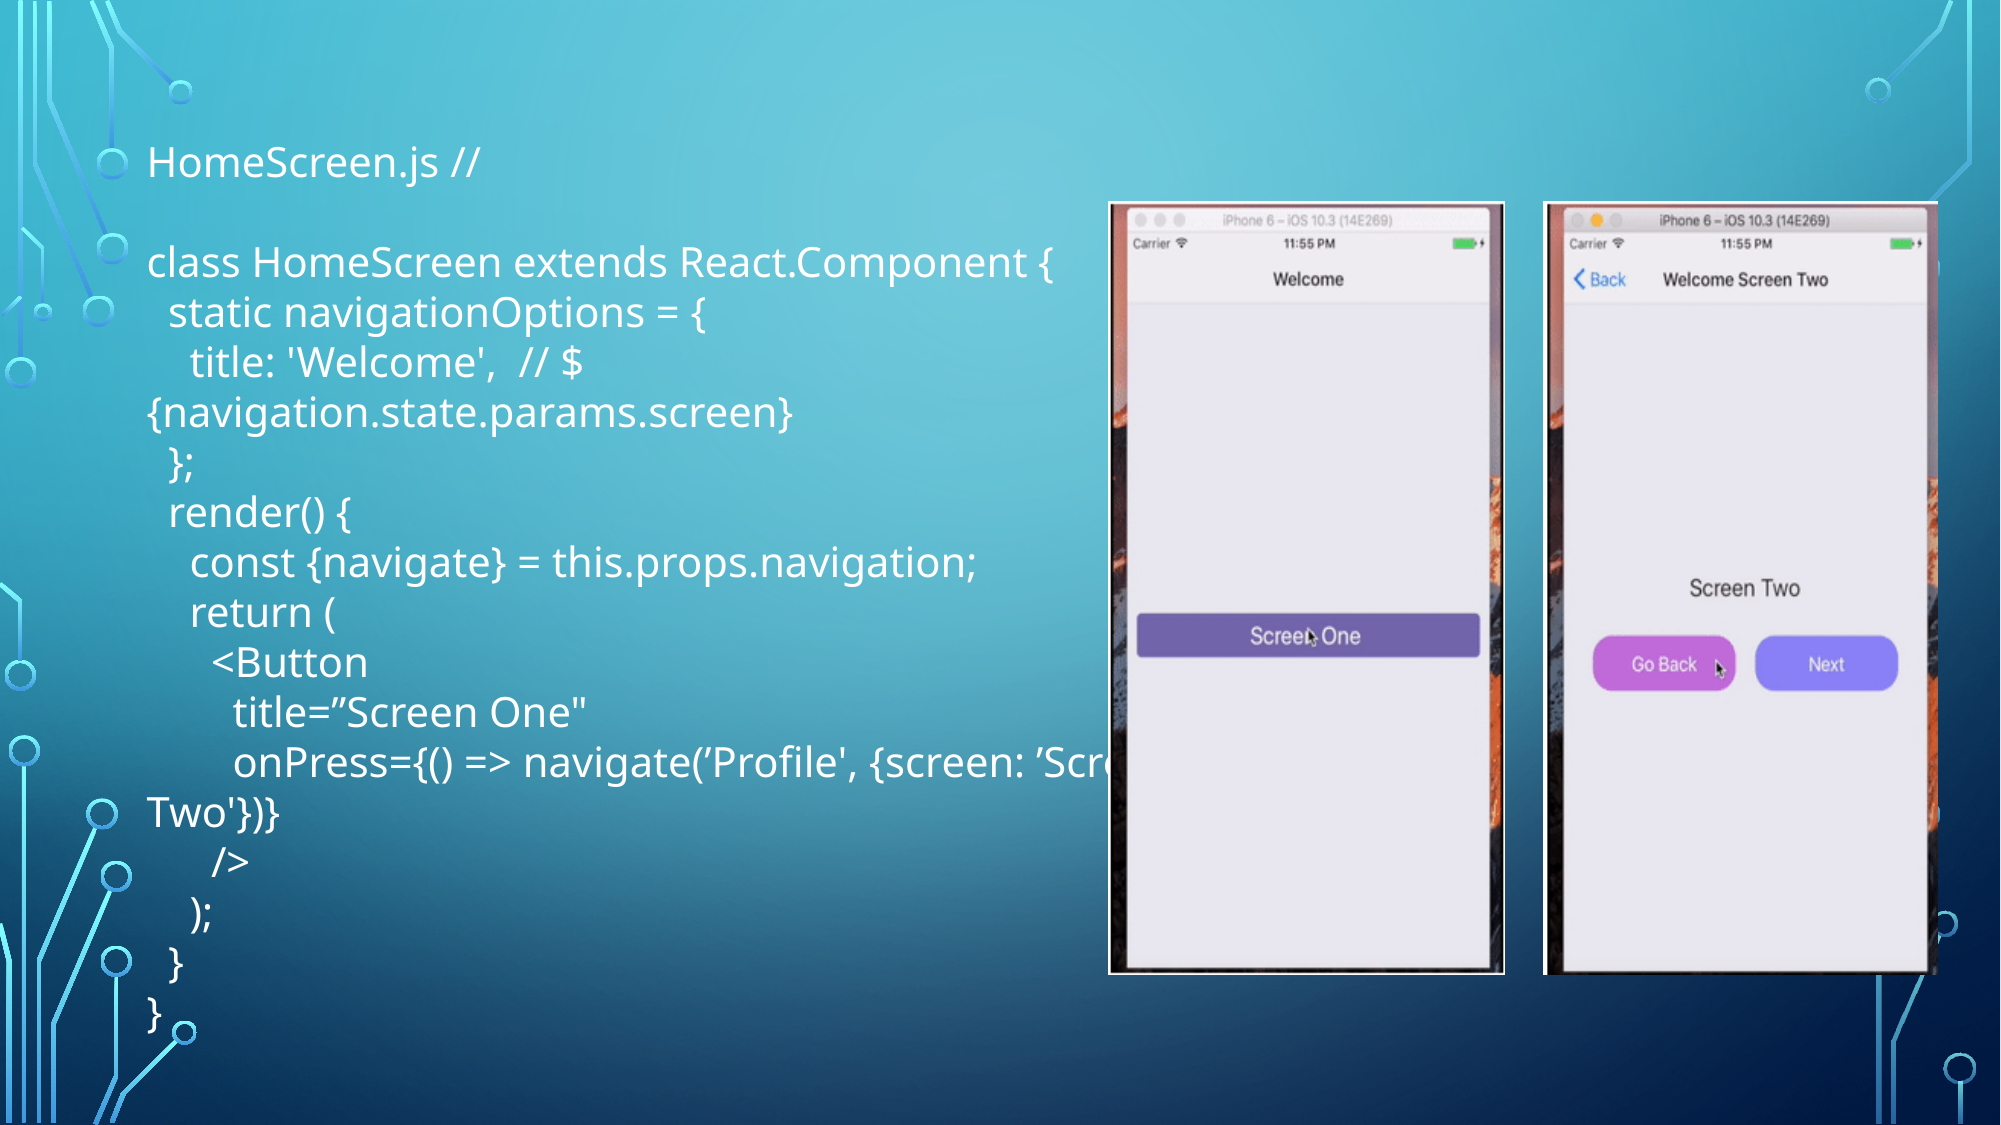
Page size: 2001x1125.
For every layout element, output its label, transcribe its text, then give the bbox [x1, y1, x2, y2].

picture [1543, 200, 1938, 975]
text_box HomeScreen.js // class HomeScreen extends React.Component { static navigationOptions = { title: 'Welcome', // ${navigation.state.params.screen} }; render() { const {navigate} = this.props.navigation; return ( <Button title=”Screen One" onPress={() => navigate(’Profile', {screen: ’Screen Two'})} /> ); } } [131, 128, 1200, 1089]
picture [1108, 200, 1506, 975]
